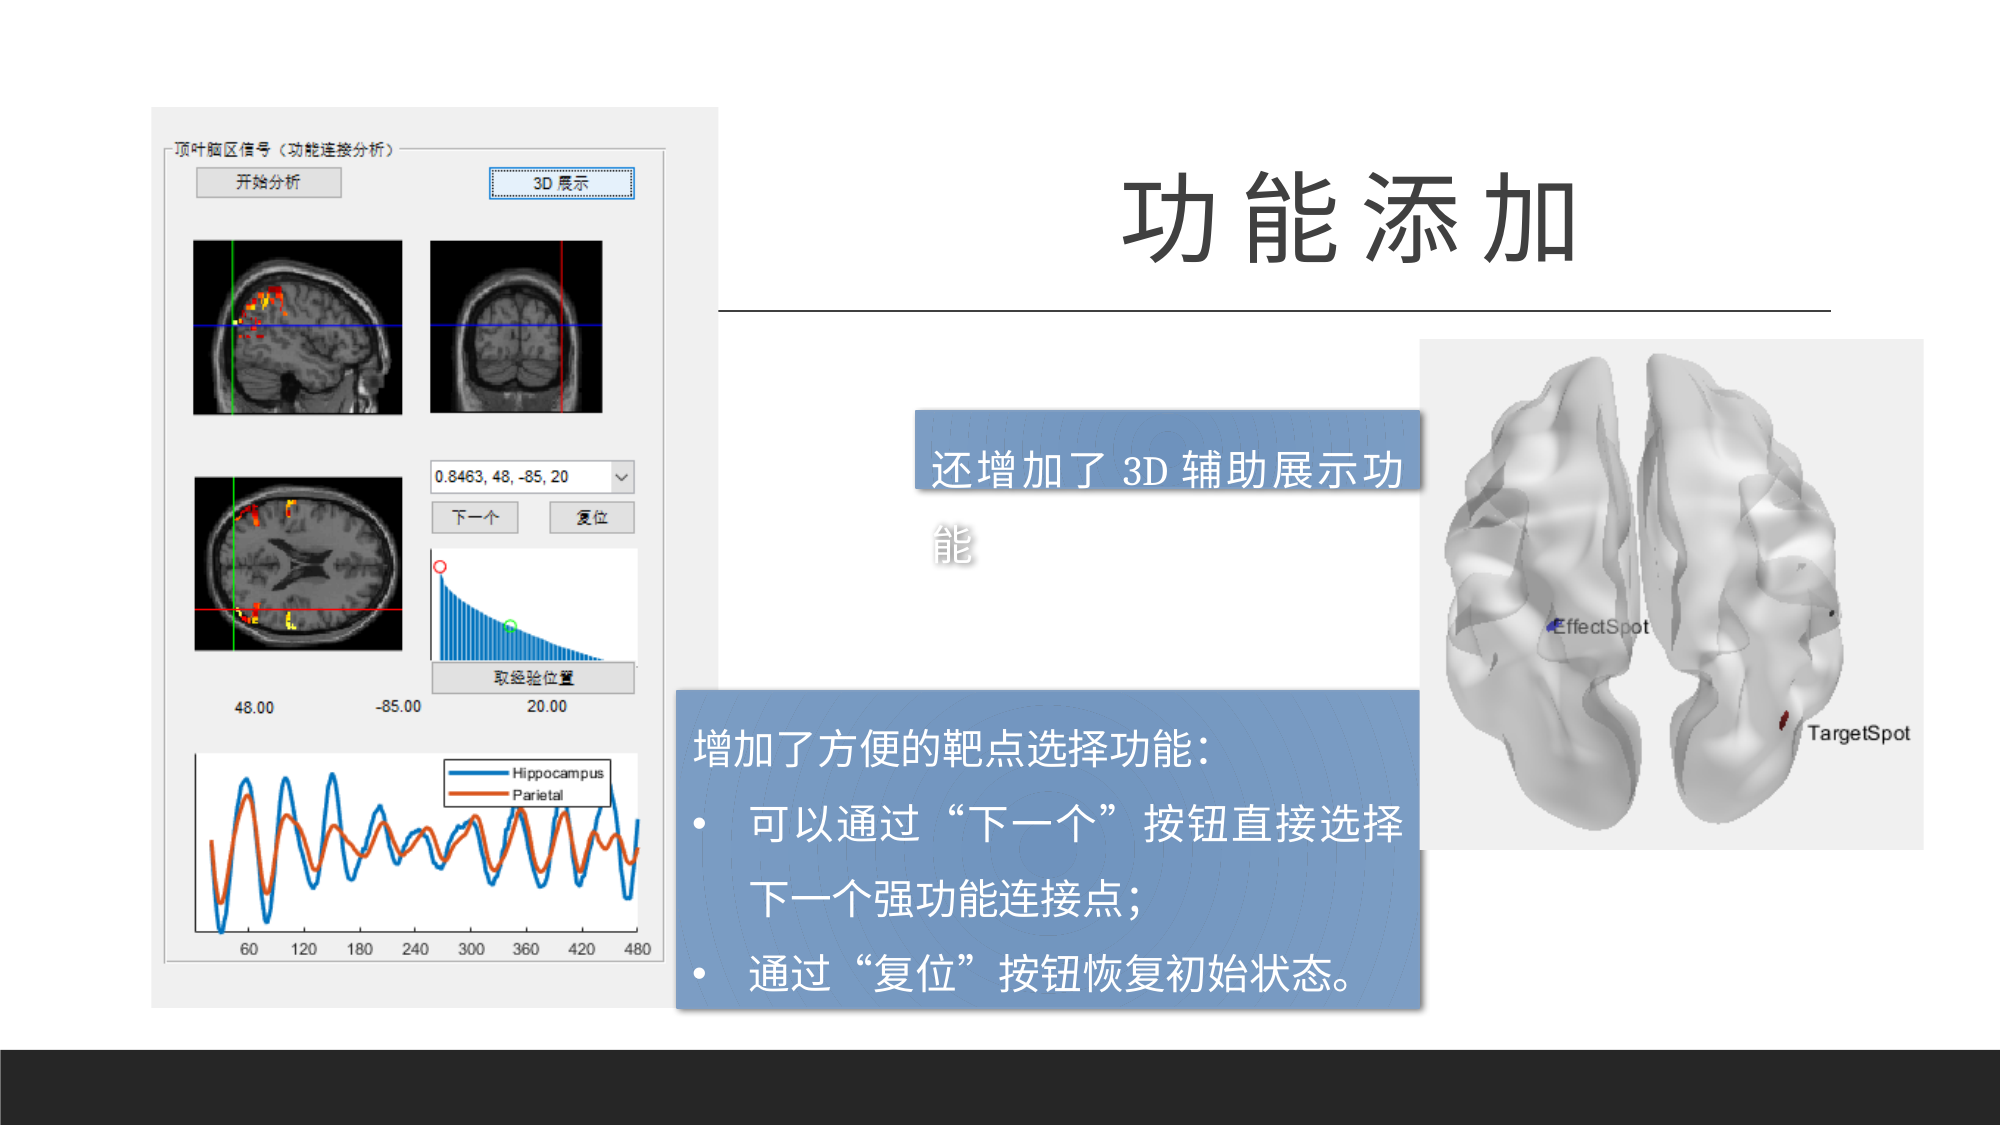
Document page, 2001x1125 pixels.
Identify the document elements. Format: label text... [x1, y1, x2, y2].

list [150, 106, 719, 1009]
title 功 能 添 加 [1104, 47, 1830, 285]
text_box 还增加了3D辅助展示功能 [915, 410, 1416, 489]
picture [1418, 338, 1925, 850]
text_box 增加了方便的靶点选择功能： 可以通过“下一个”按钮直接选择下一个强功能连接点； 通过“复位”按钮恢复初始状态。 [727, 690, 1420, 1009]
